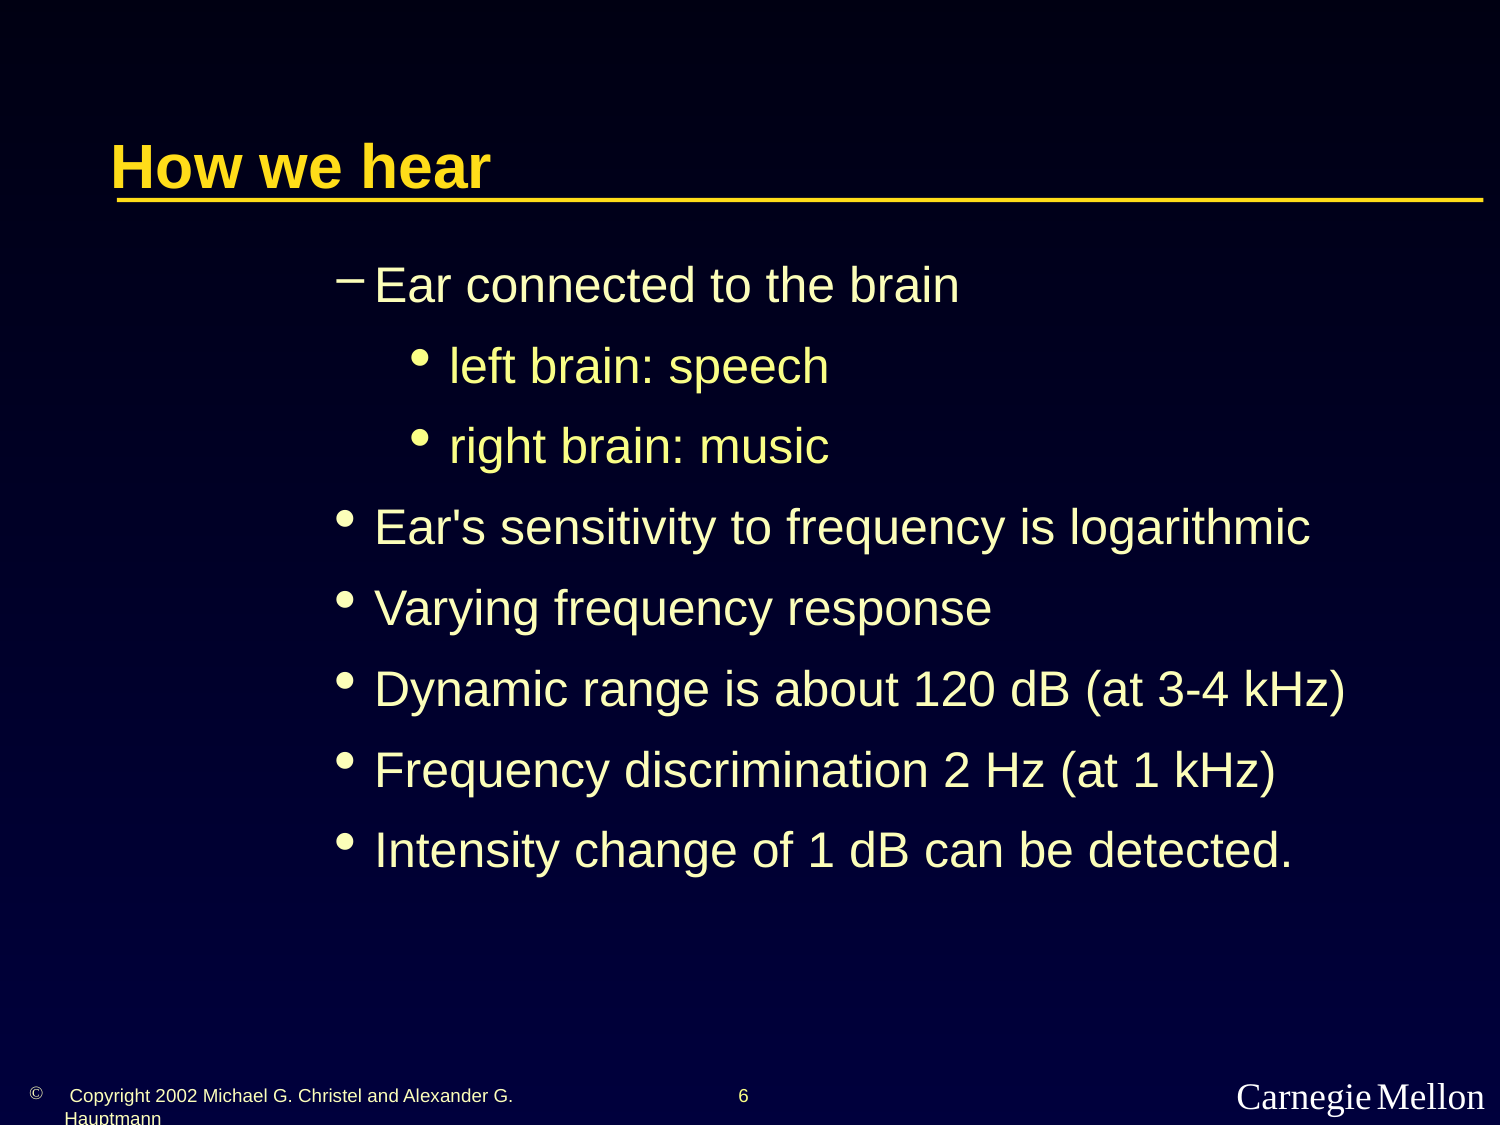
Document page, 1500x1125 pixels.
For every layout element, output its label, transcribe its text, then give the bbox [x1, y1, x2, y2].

list Ear connected to the brain left brain: speech right brain: music Ear's sensitivity to frequency is logarithmic Varying frequency response Dynamic range is about 120 dB (at 3-4 kHz) Frequency discrimination 2 Hz (at 1 kHz) Intensity change of 1 dB can be detected. [96, 244, 1423, 1034]
title How we hear [95, 68, 1372, 258]
